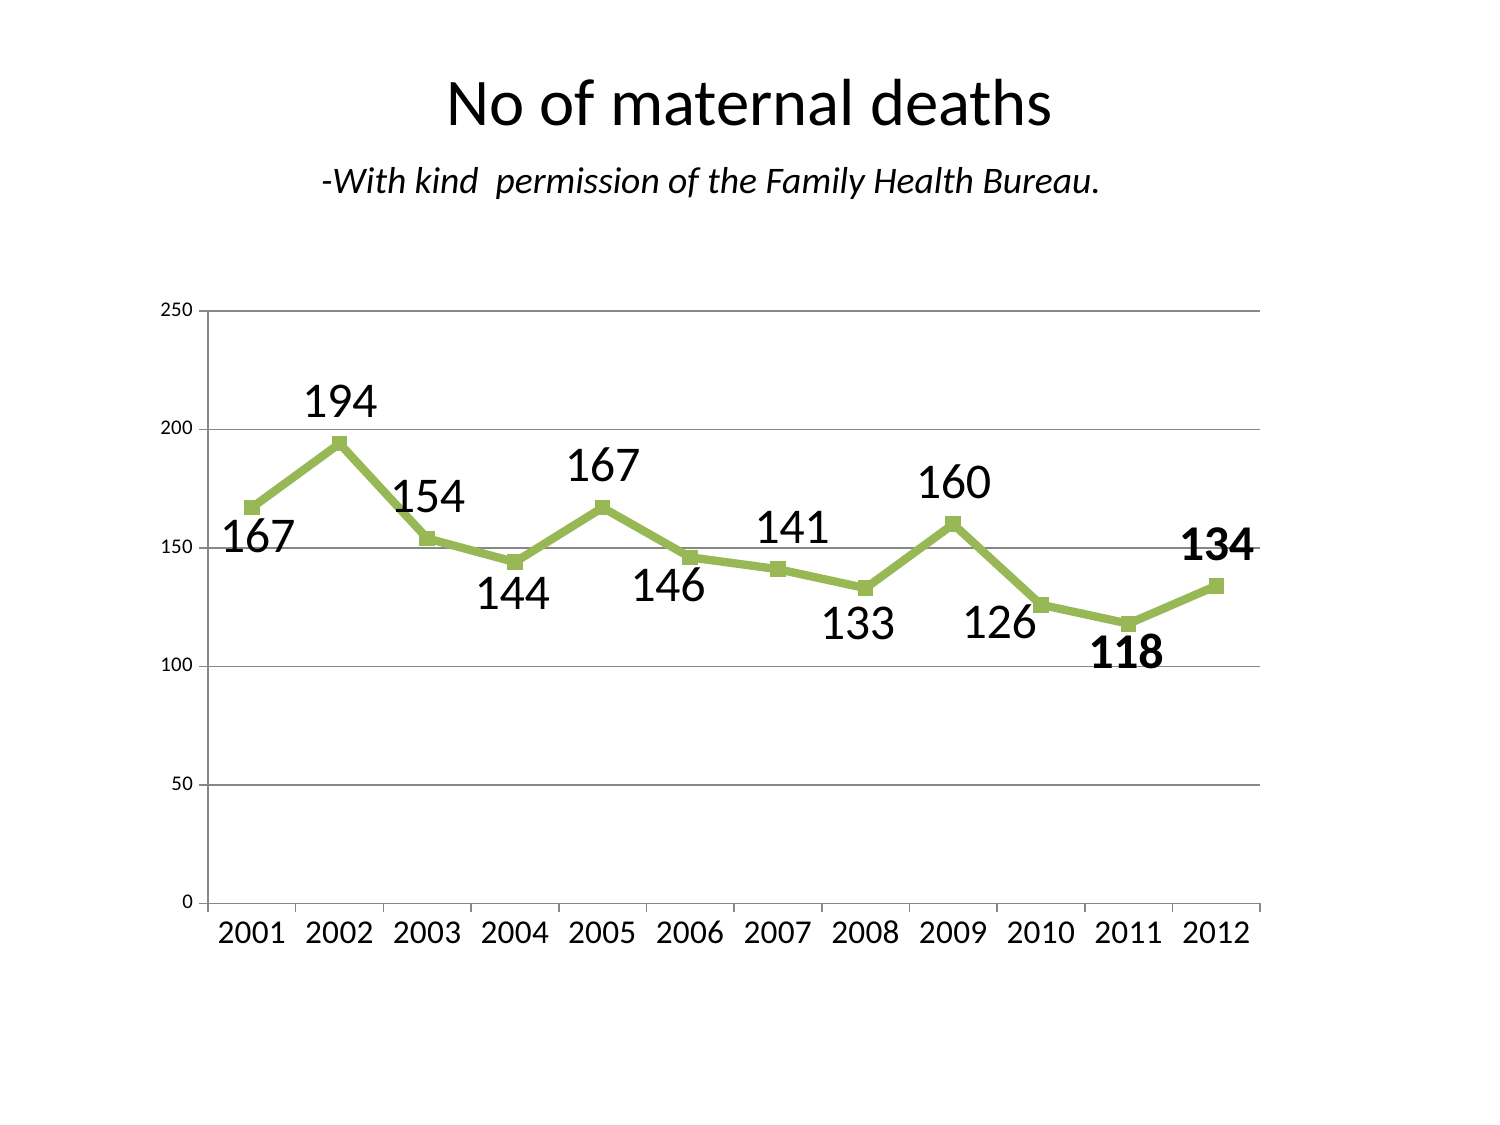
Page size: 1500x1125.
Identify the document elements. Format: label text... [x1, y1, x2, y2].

text_box -With kind permission of the Family Health Bureau. [76, 148, 1125, 209]
chart [74, 262, 1426, 1006]
title No of maternal deaths [75, 45, 1425, 233]
